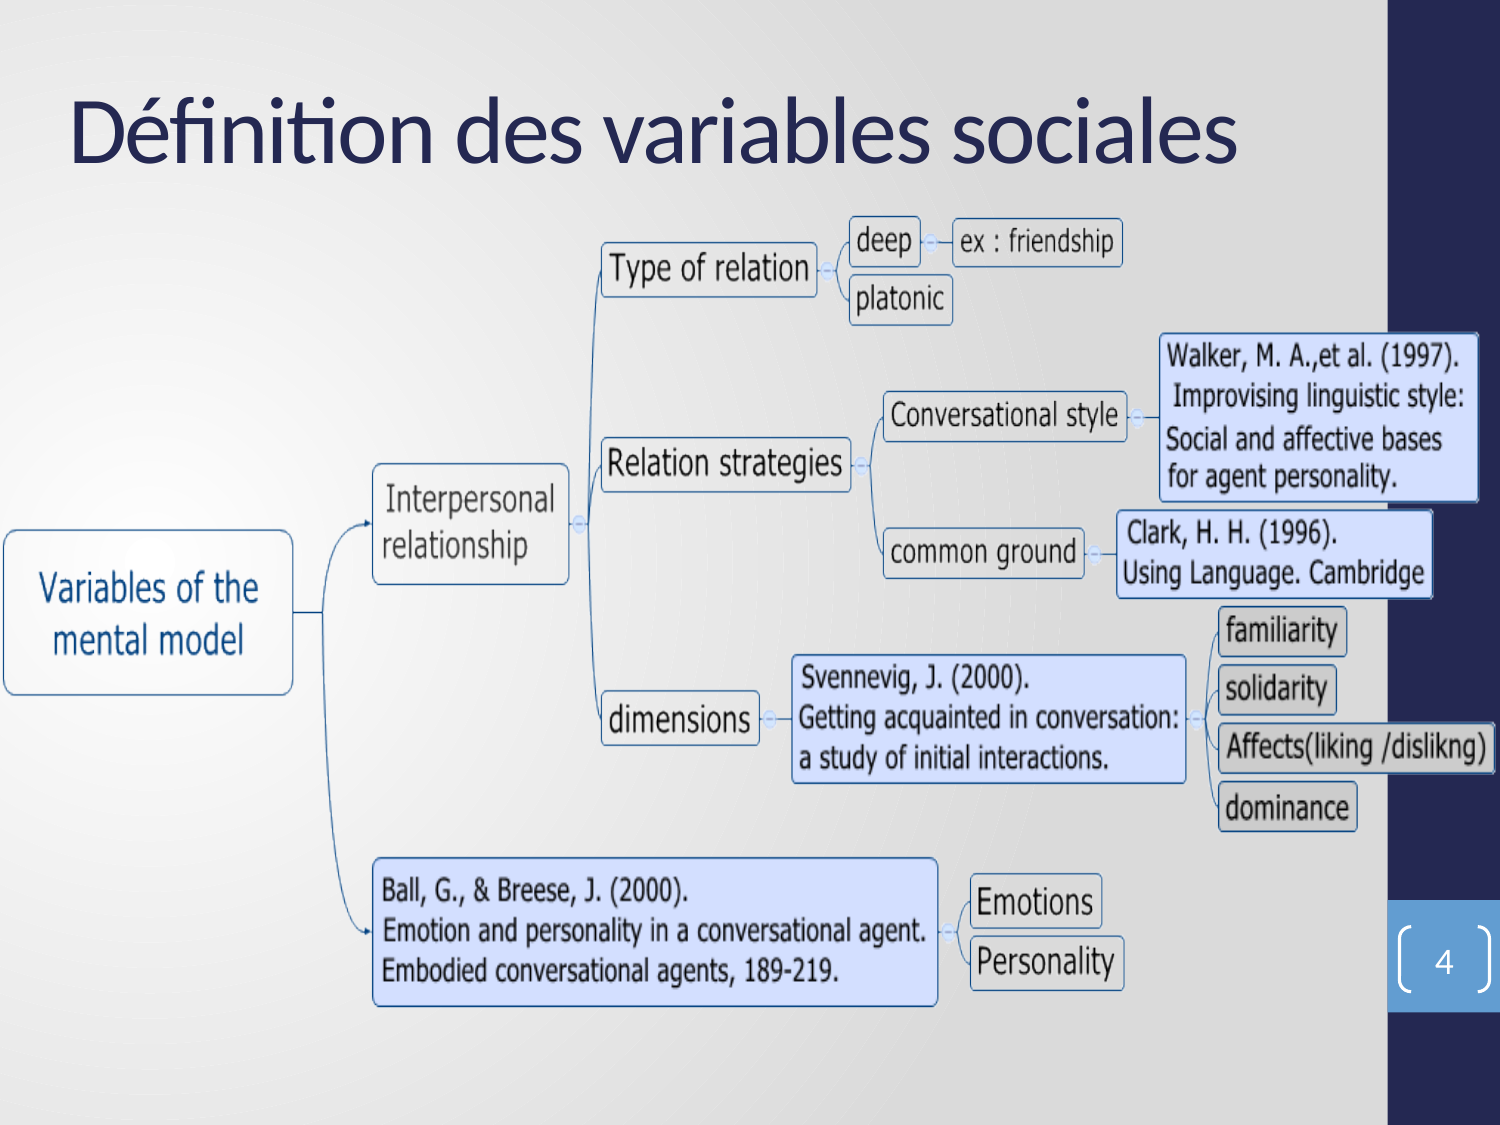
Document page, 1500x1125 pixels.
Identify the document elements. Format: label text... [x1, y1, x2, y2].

title Définition des variables sociales [53, 30, 1327, 200]
picture [0, 207, 1500, 1012]
